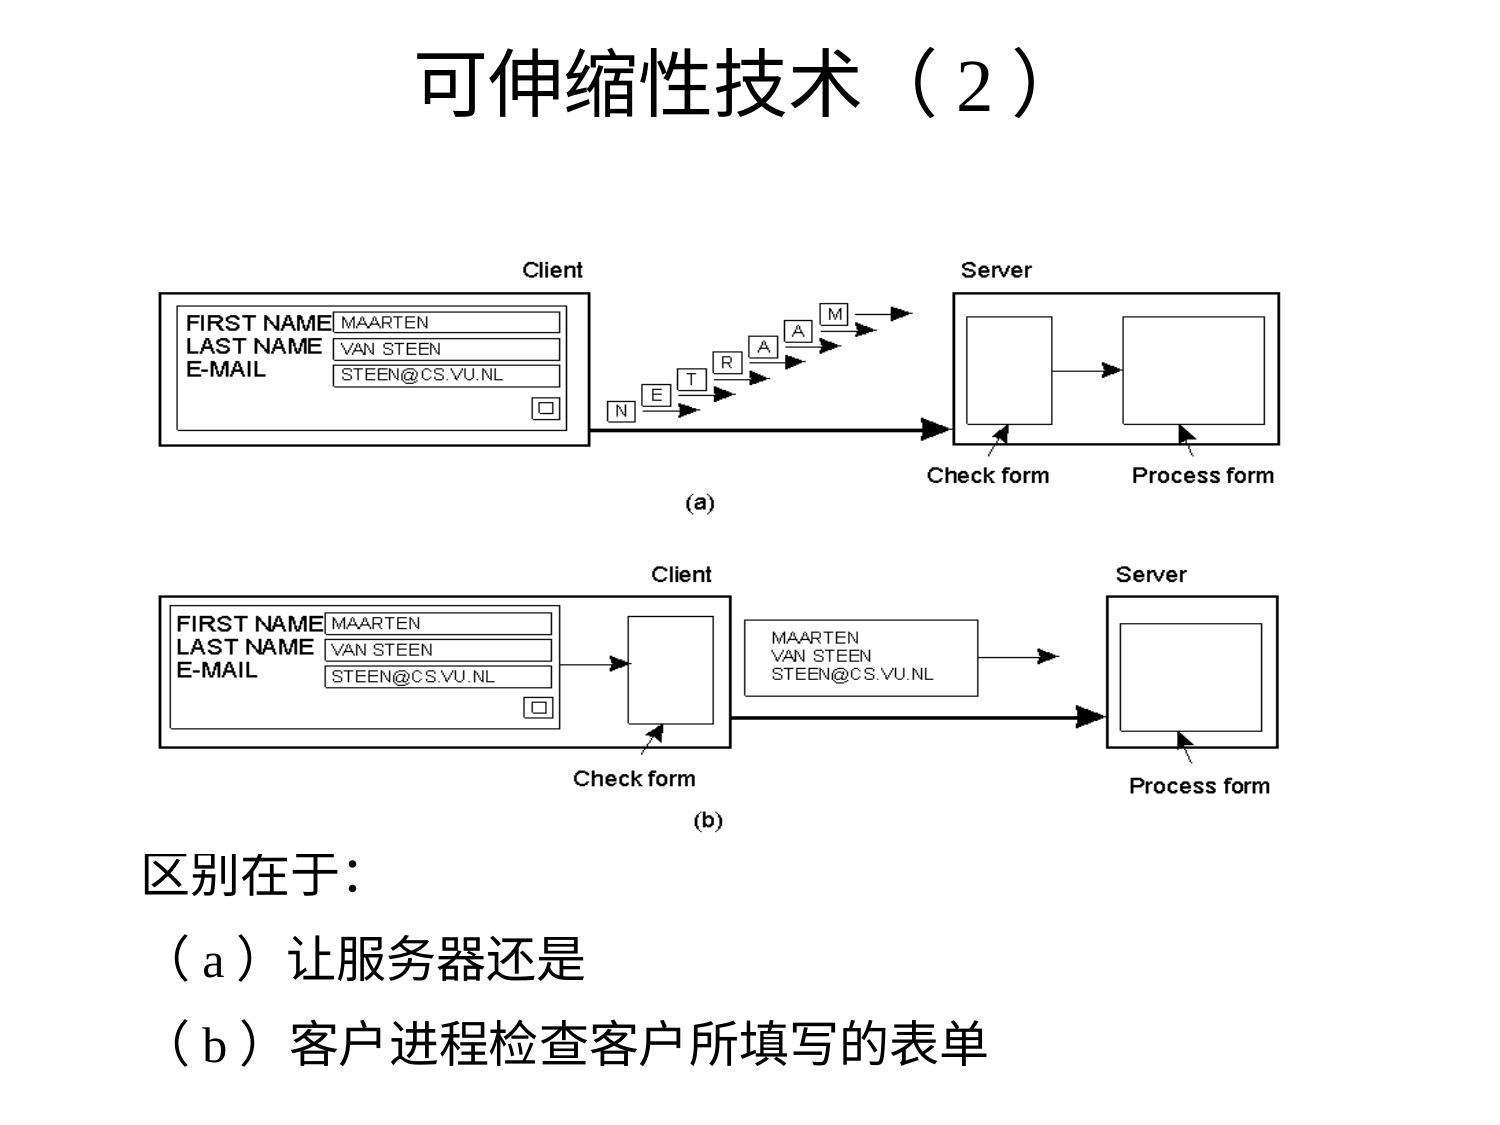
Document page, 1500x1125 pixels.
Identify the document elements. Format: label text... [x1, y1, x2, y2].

picture [134, 206, 1298, 855]
text_box 区别在于： （a）让服务器还是 （b）客户进程检查客户所填写的表单 [125, 834, 1376, 1080]
title 可伸缩性技术（2） [75, 12, 1425, 150]
